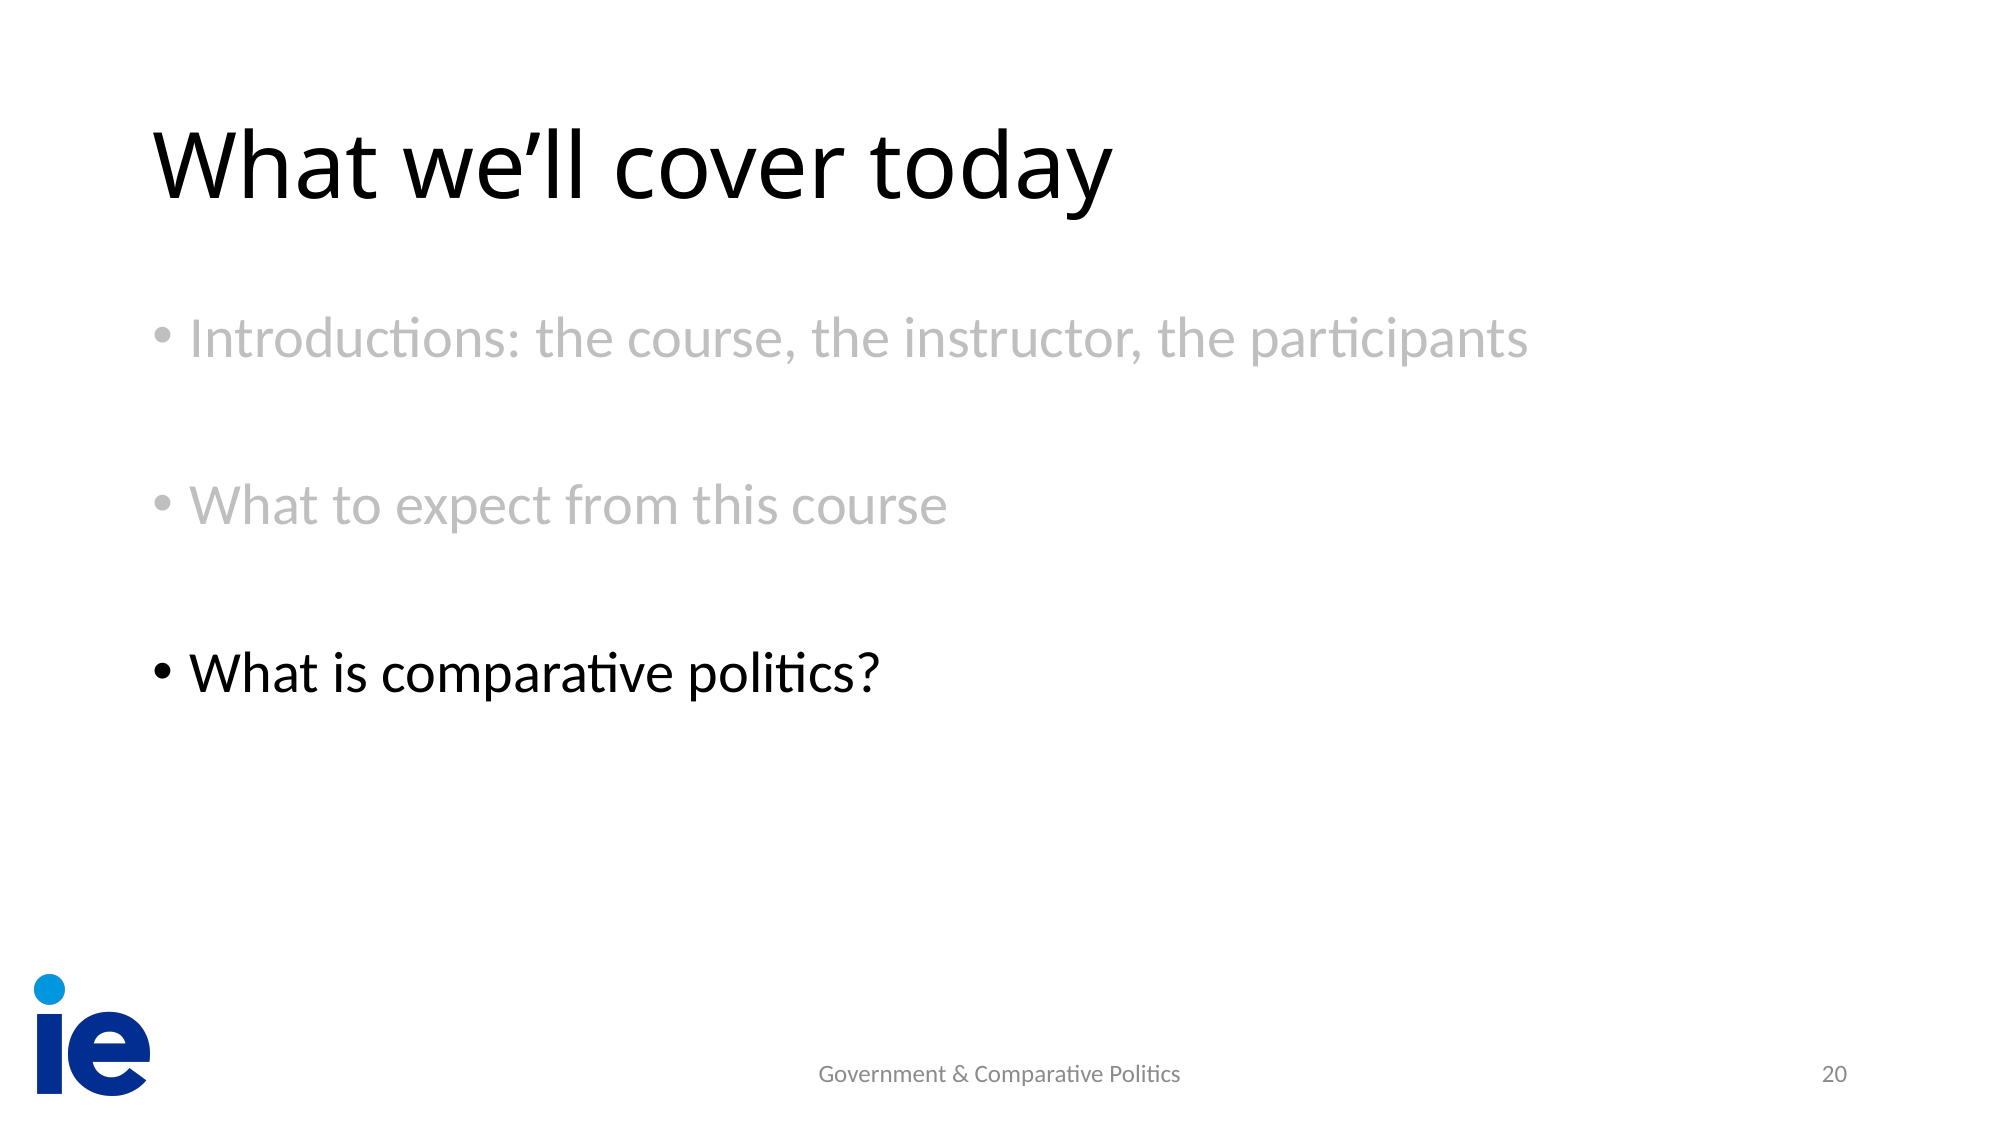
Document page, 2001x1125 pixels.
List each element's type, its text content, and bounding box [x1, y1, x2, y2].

list Introductions: the course, the instructor, the participants What to expect from this course What is comparative politics? [137, 299, 1863, 1014]
picture [34, 974, 150, 1096]
title What we’ll cover today [137, 59, 1863, 278]
slide_number 20 [1412, 1042, 1863, 1103]
footer Government & Comparative Politics [662, 1042, 1338, 1103]
picture [34, 974, 43, 983]
